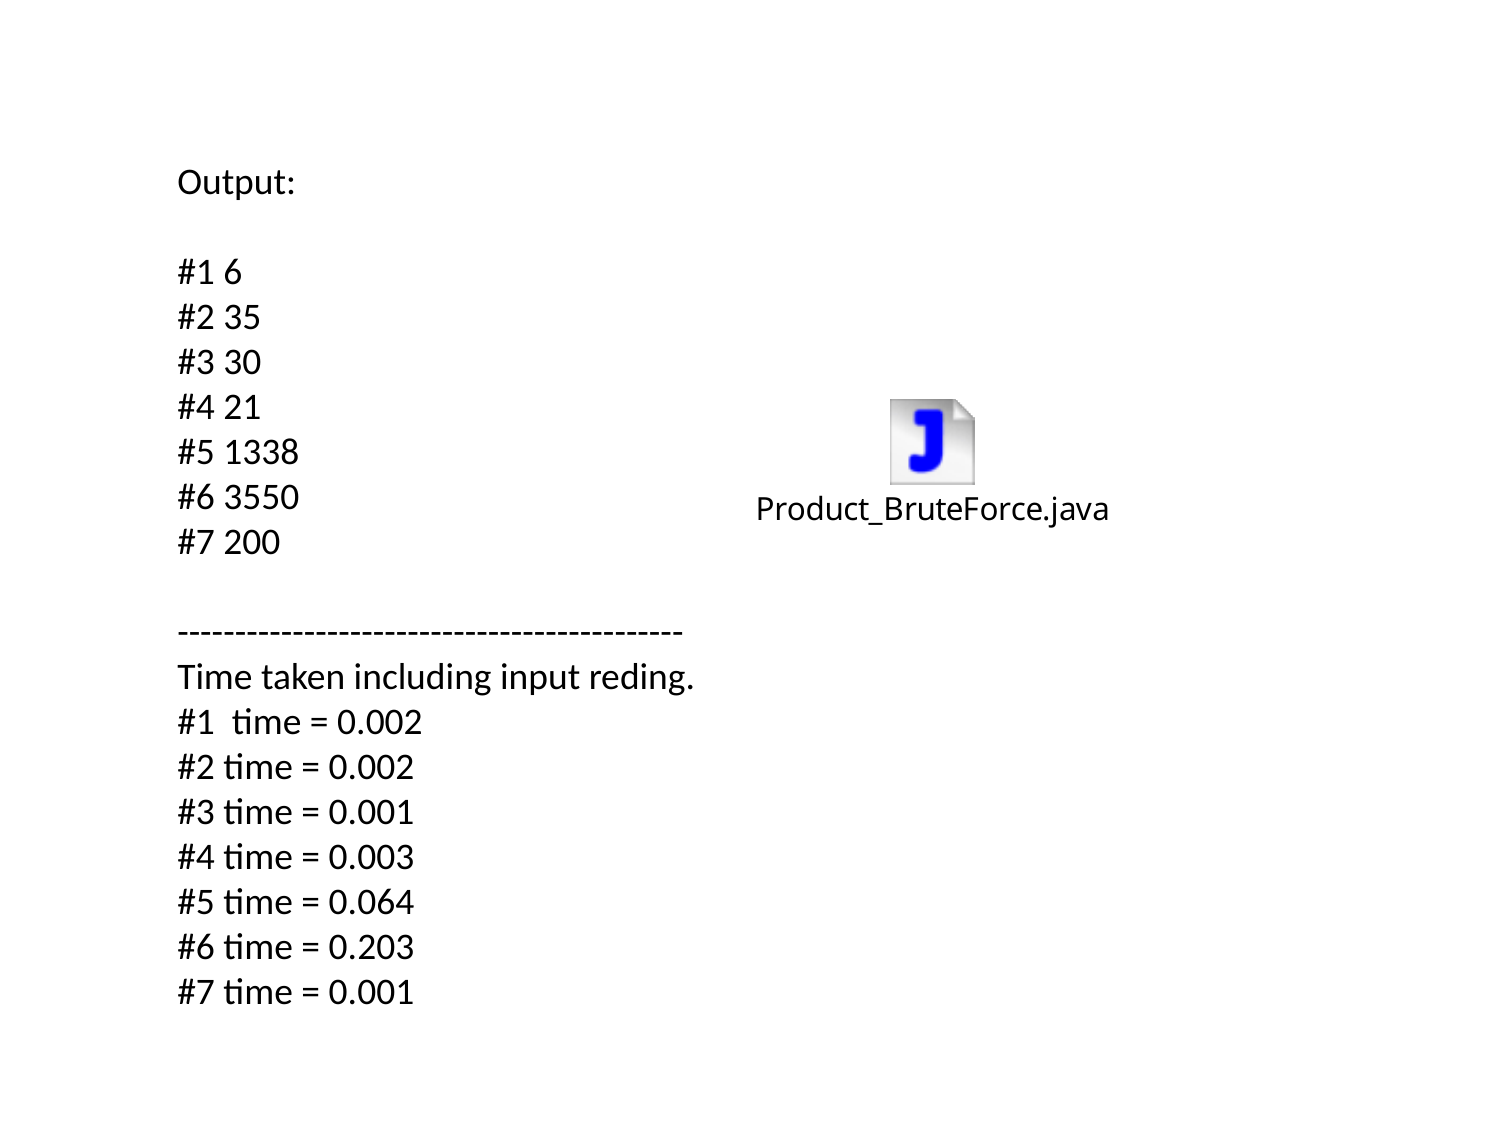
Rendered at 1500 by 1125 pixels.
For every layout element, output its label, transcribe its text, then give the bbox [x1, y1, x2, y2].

text_box Output: #1 6 #2 35 #3 30 #4 21 #5 1338 #6 3550 #7 200 -------------------------------------------- Time taken including input reding. #1 time = 0.002 #2 time = 0.002 #3 time = 0.001 #4 time = 0.003 #5 time = 0.064 #6 time = 0.203 #7 time = 0.001 [162, 149, 1138, 1020]
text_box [724, 399, 1138, 543]
